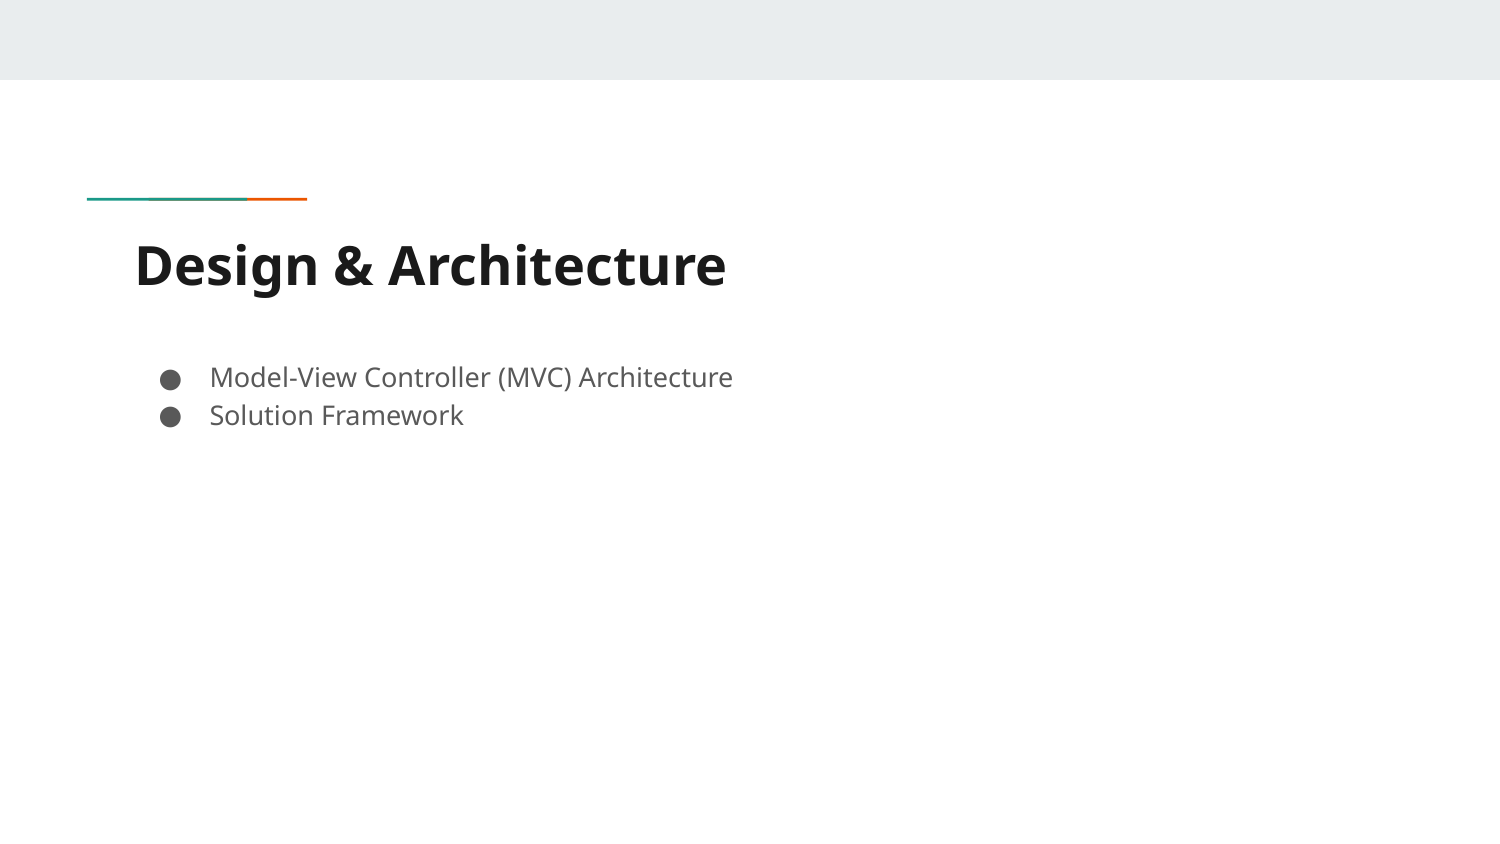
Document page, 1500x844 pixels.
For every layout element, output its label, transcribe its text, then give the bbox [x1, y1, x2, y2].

list Model-View Controller (MVC) Architecture Solution Framework [119, 341, 1381, 712]
title Design & Architecture [119, 216, 1381, 305]
